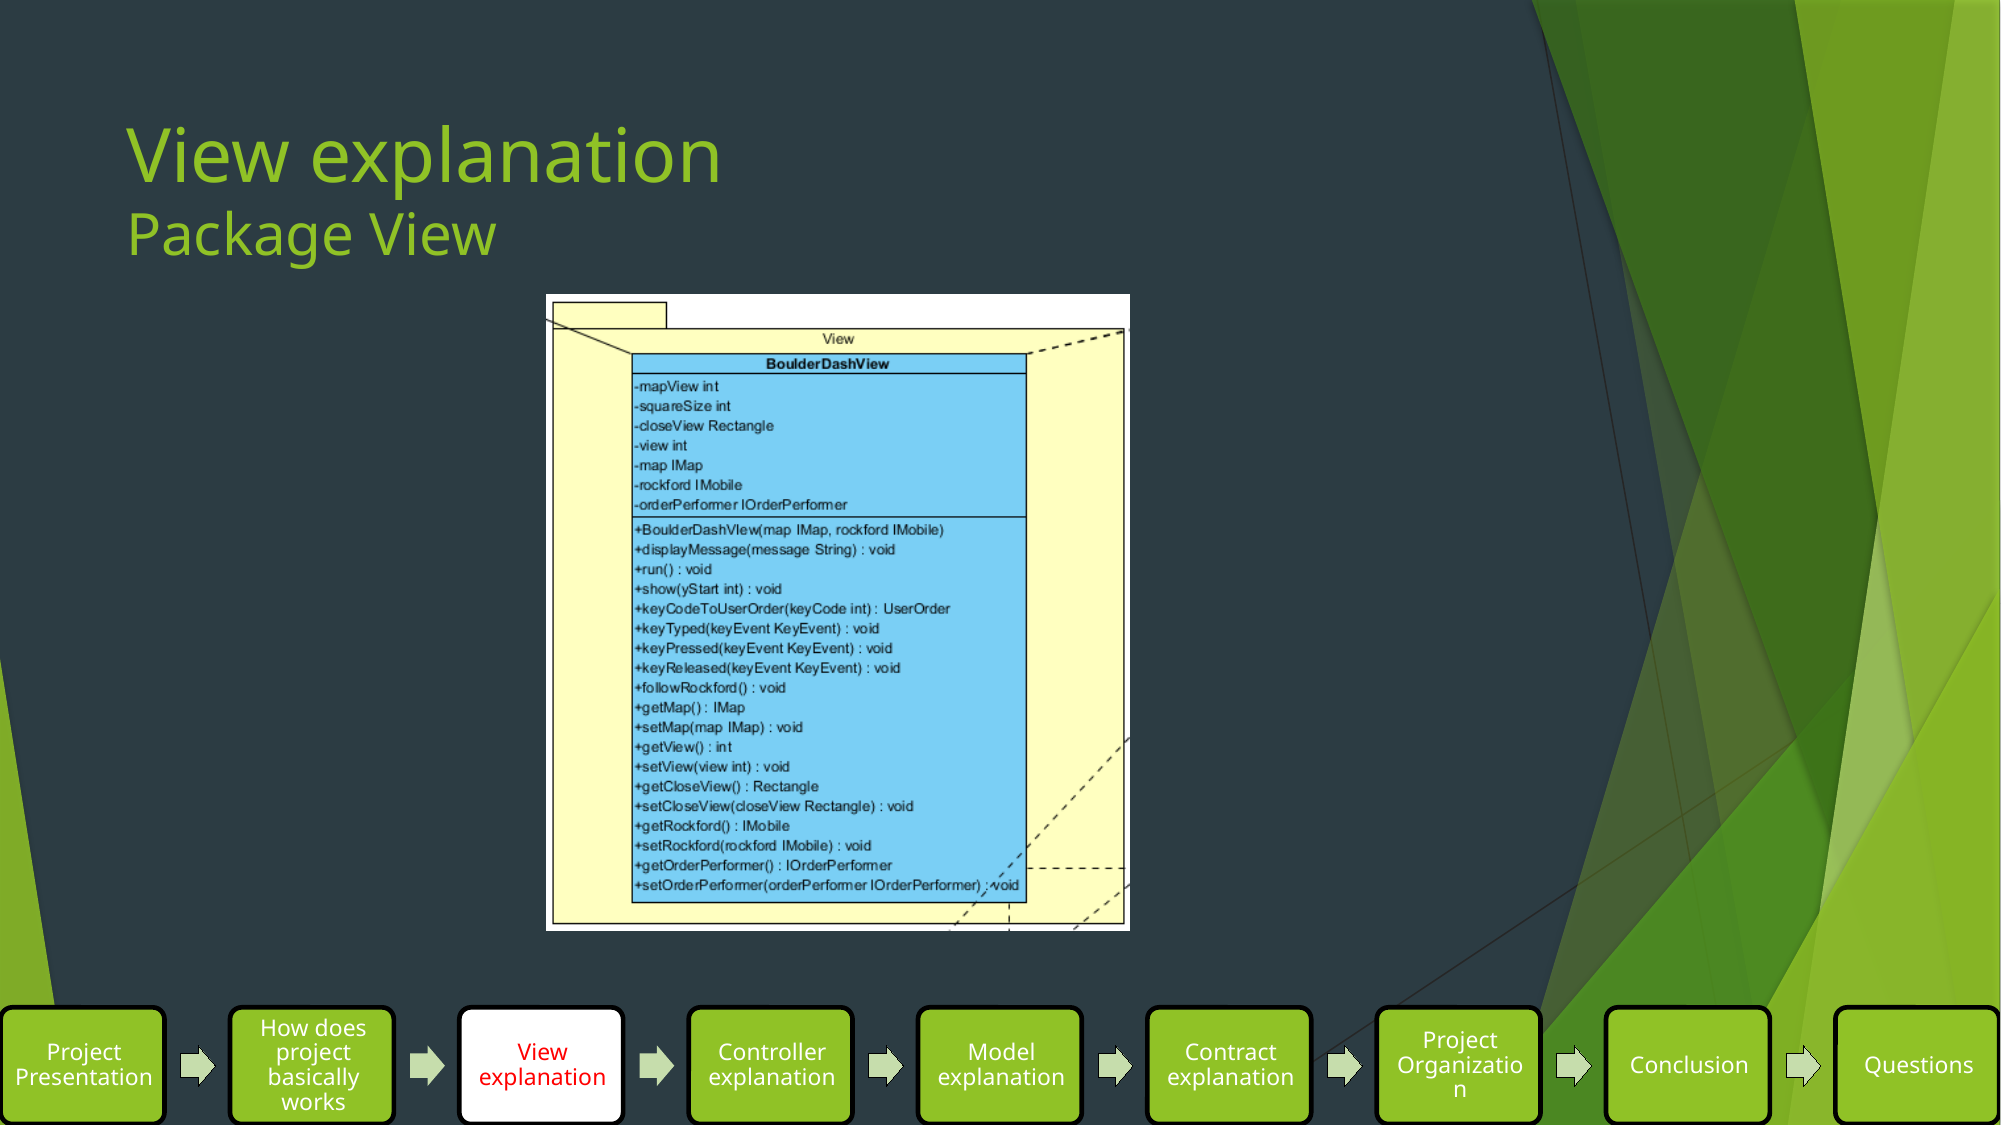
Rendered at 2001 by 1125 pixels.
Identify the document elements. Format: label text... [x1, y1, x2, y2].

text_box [0, 993, 2000, 1125]
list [545, 293, 1130, 932]
title View explanation Package View [111, 99, 1522, 317]
